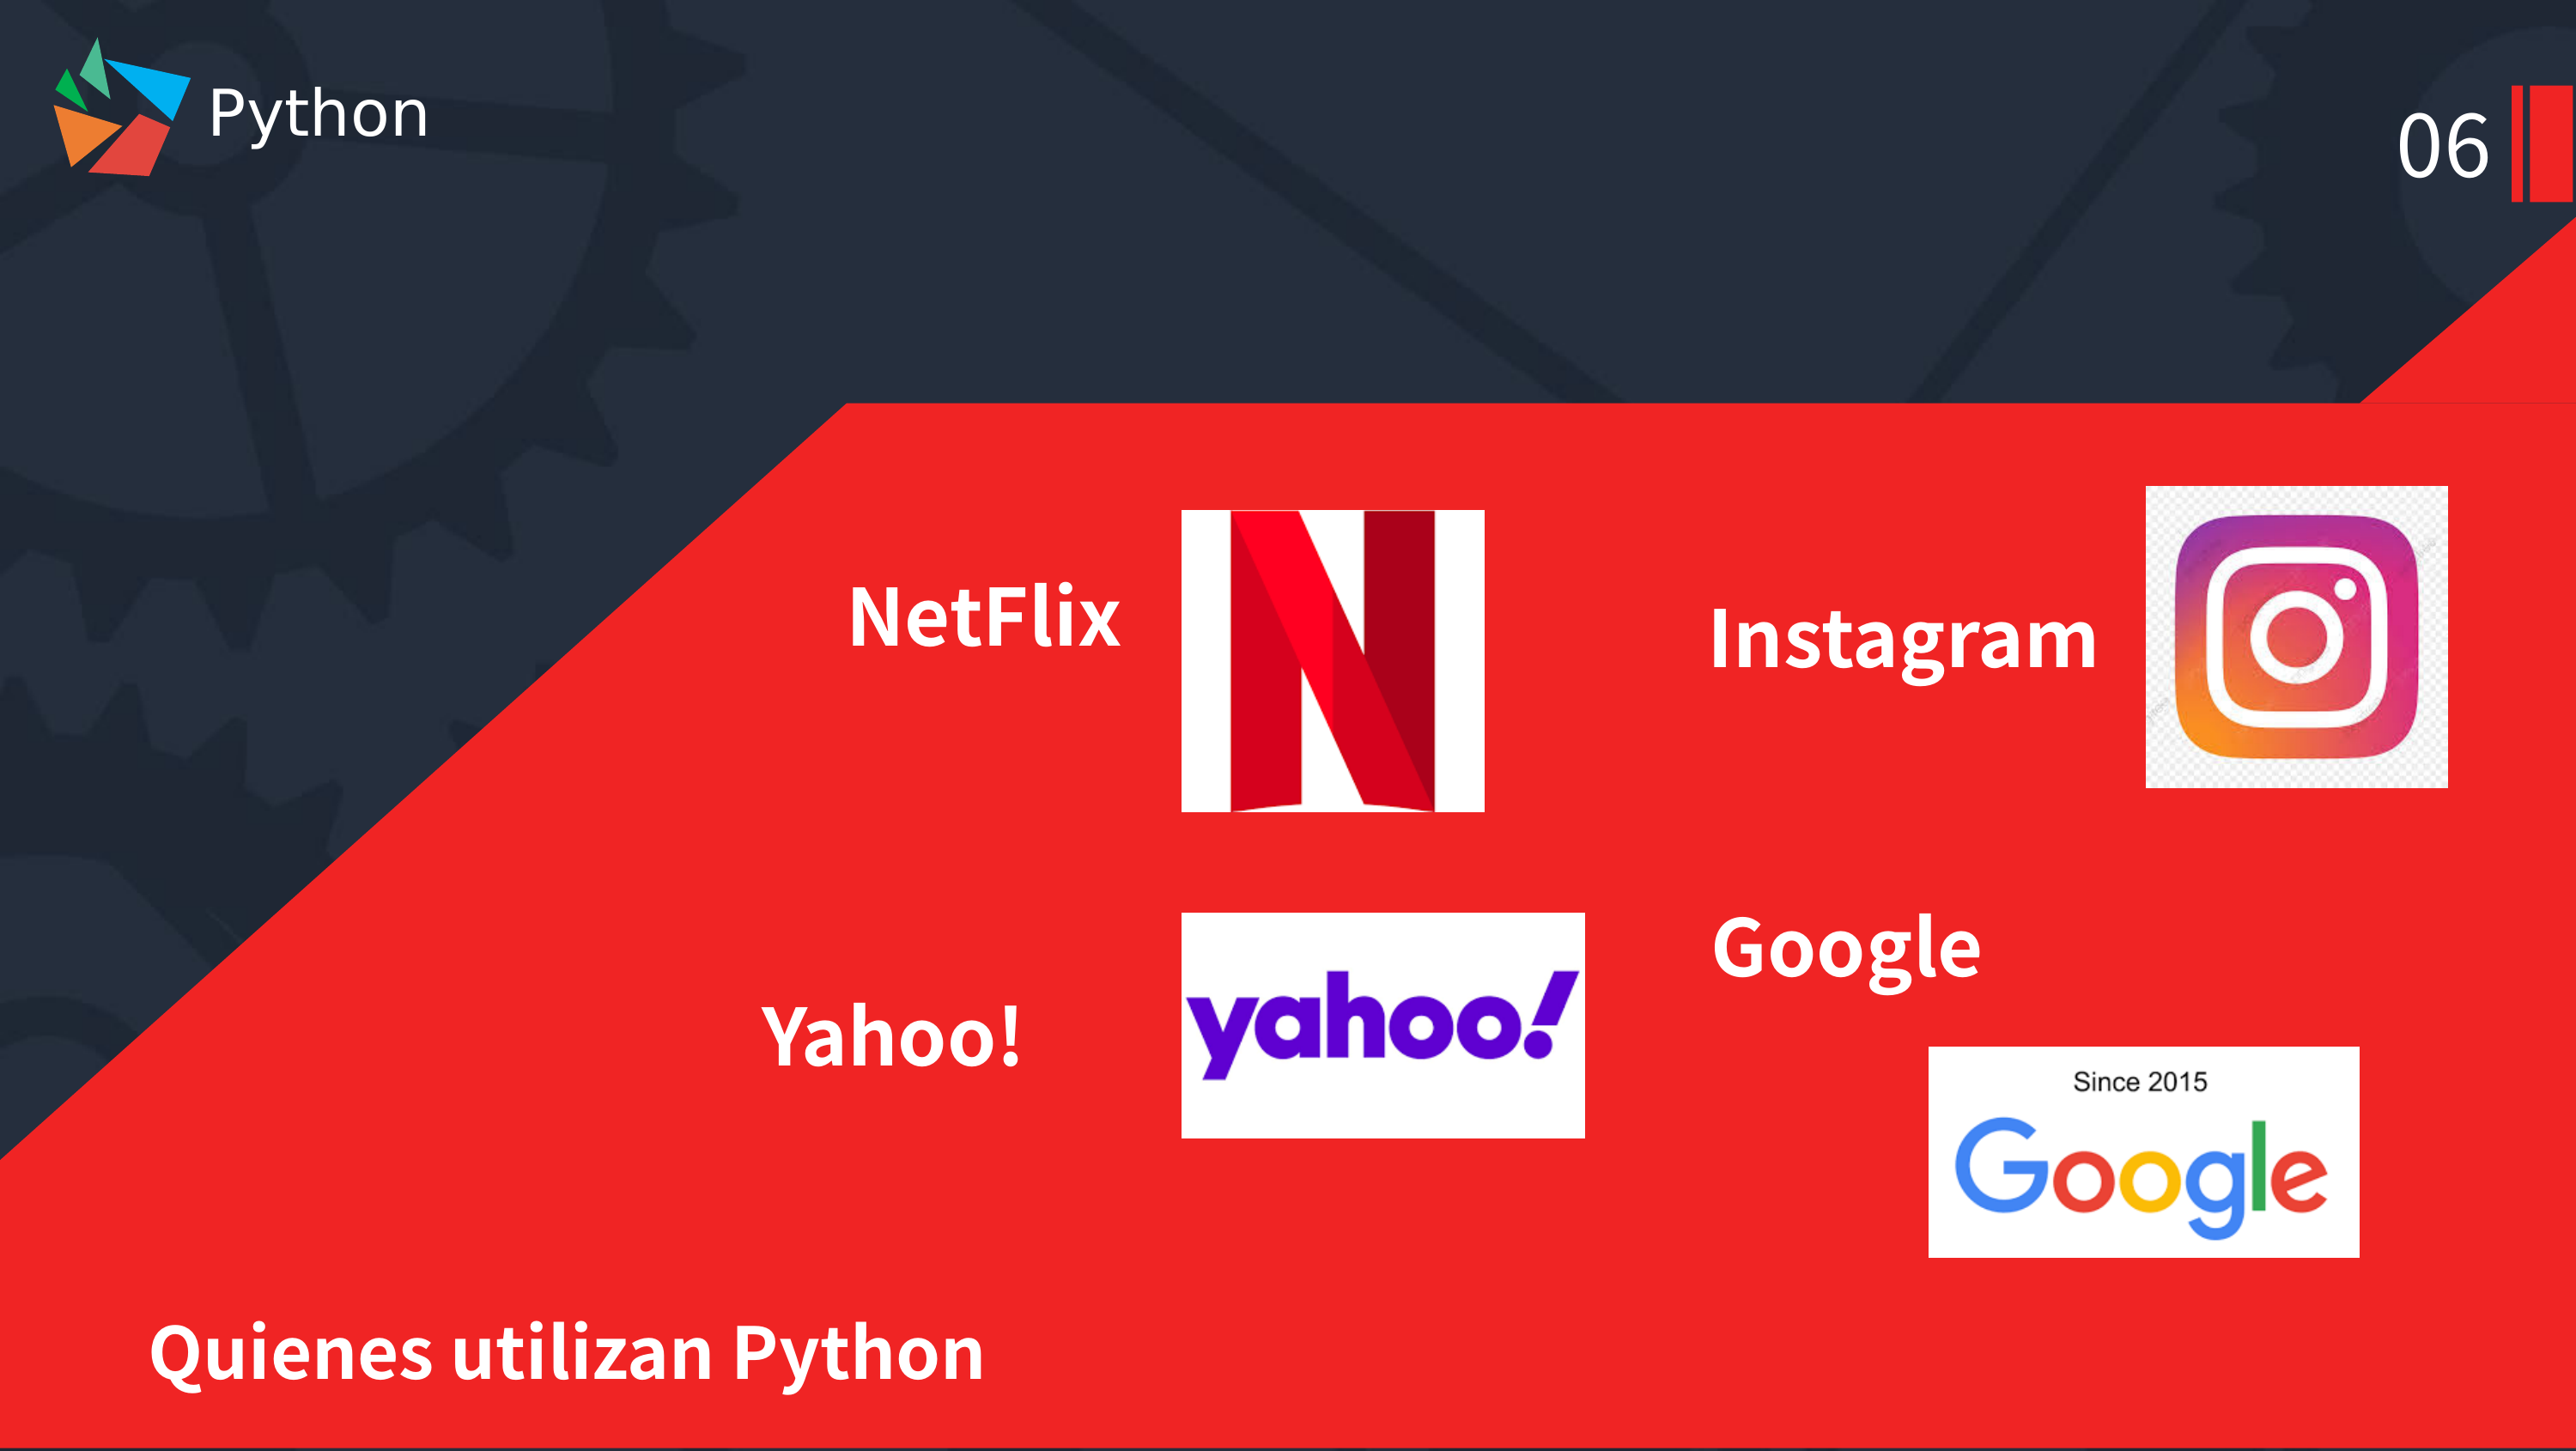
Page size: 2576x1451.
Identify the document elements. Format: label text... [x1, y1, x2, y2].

text_box 06 [2384, 85, 2518, 201]
text_box Google [1625, 891, 2071, 999]
picture [1929, 1047, 2360, 1259]
text_box [0, 401, 2576, 1450]
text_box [53, 37, 458, 177]
text_box Yahoo! [718, 980, 1071, 1089]
picture [2145, 486, 2448, 789]
text_box [2357, 214, 2576, 405]
text_box Instagram [1680, 582, 2128, 690]
picture [1182, 913, 1585, 1139]
picture [0, 0, 2576, 1157]
text_box Quienes utilizan Python [147, 1307, 1394, 1393]
picture [1182, 510, 1485, 813]
text_box [2528, 83, 2575, 203]
text_box [2510, 83, 2524, 203]
text_box NetFlix [807, 561, 1161, 669]
